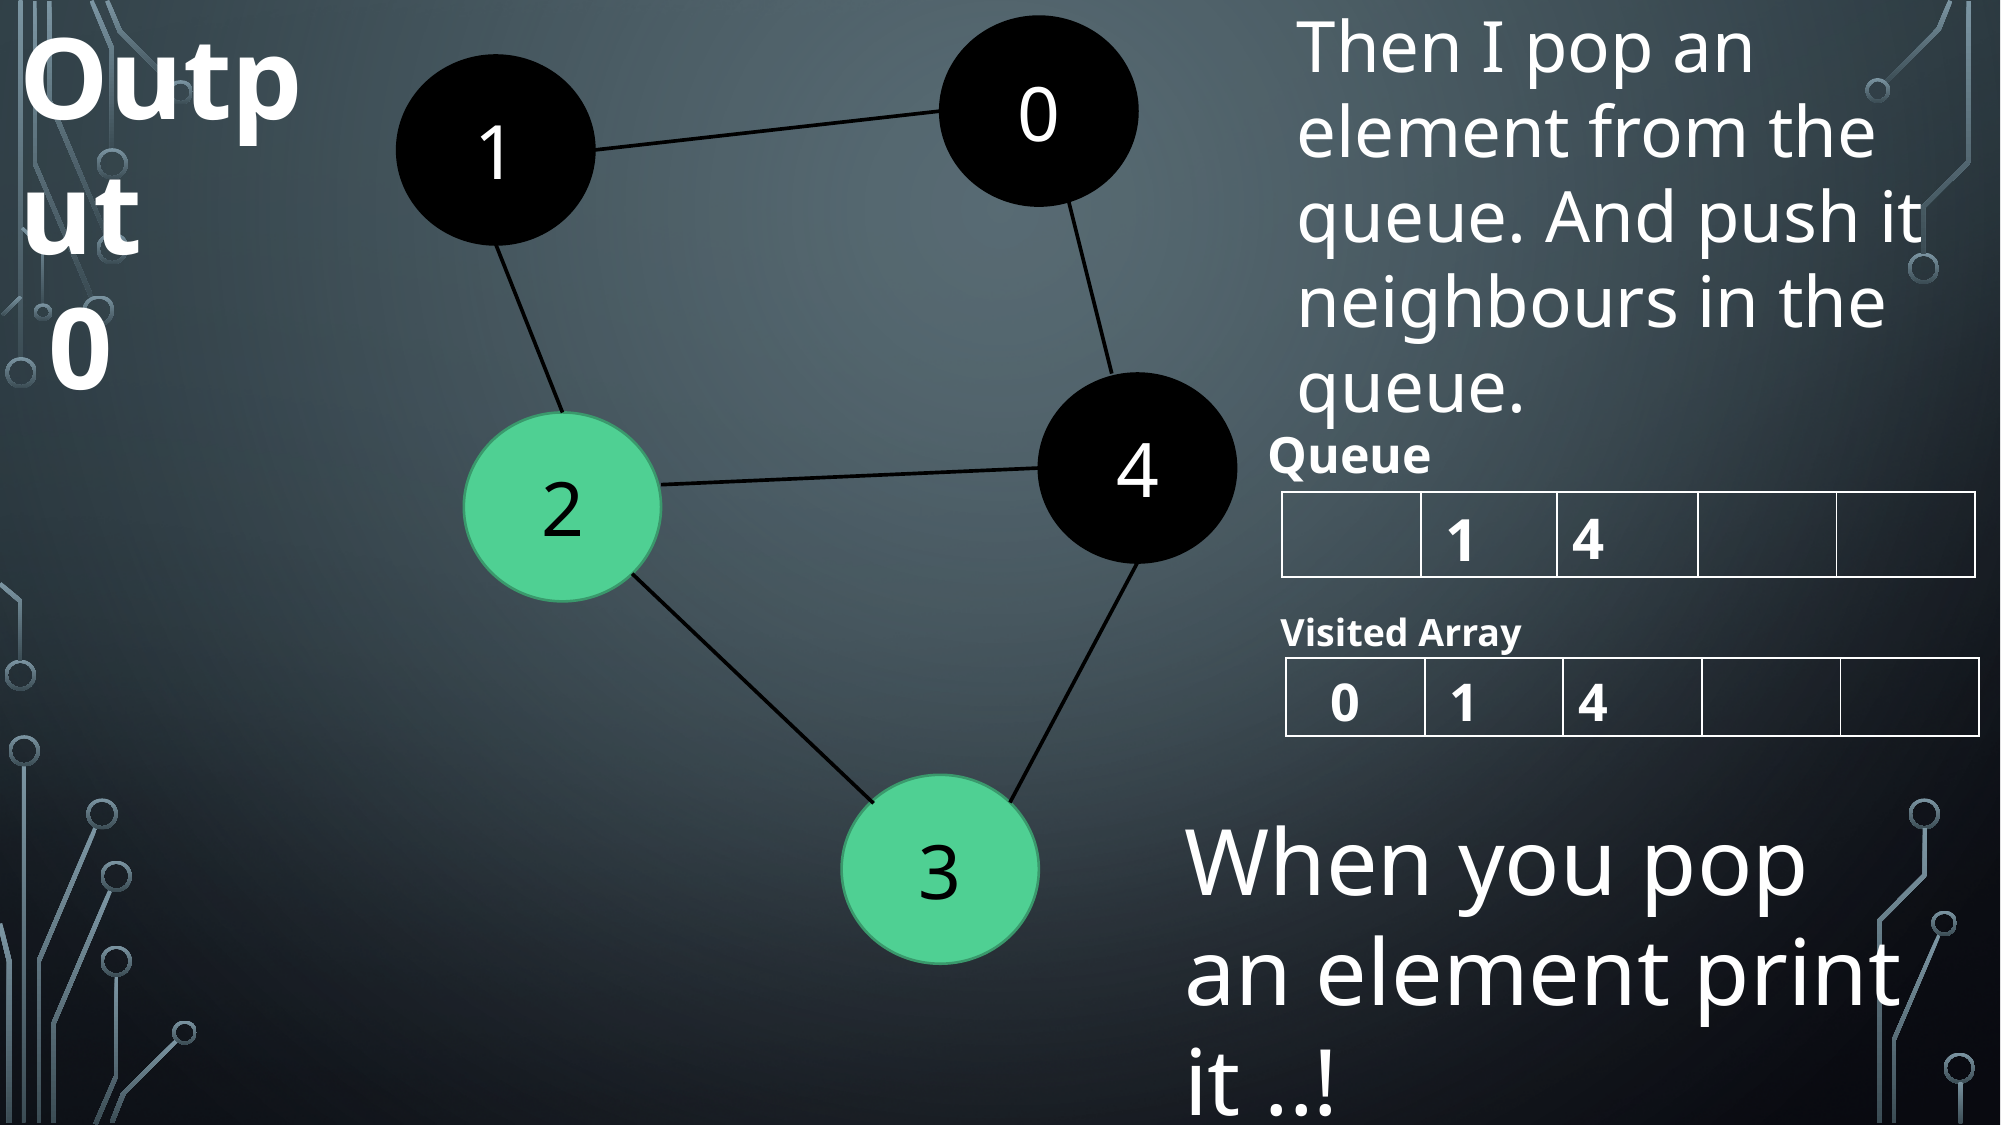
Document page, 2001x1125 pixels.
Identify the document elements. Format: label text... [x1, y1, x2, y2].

table_header [1841, 659, 1978, 735]
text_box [1009, 562, 1138, 803]
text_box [495, 244, 563, 413]
text_box 4 [1037, 372, 1238, 564]
table_header 4 [1564, 659, 1701, 735]
text_box When you pop an element print it ..! [1169, 796, 1952, 1125]
table_header [1703, 659, 1840, 735]
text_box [631, 573, 874, 804]
text_box 2 [462, 411, 663, 603]
table_header 0 [1287, 662, 1424, 735]
text_box Queue [1252, 416, 1447, 491]
table_header [1699, 493, 1836, 576]
table_header 1 [1426, 659, 1562, 735]
table_header 1 [1422, 493, 1556, 576]
text_box 1 [395, 54, 596, 246]
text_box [1067, 195, 1113, 374]
text_box Then I pop an element from the queue. And push it neighbours in the queue. [1282, 0, 1952, 434]
table_header [1837, 493, 1974, 576]
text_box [594, 110, 941, 151]
text_box 0 [938, 15, 1139, 207]
text_box Output 0 [4, 0, 366, 630]
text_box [660, 467, 1040, 485]
table_header 4 [1558, 493, 1697, 576]
text_box 3 [840, 773, 1041, 966]
table_header [1283, 493, 1420, 576]
text_box Visited Array [1265, 601, 1537, 662]
